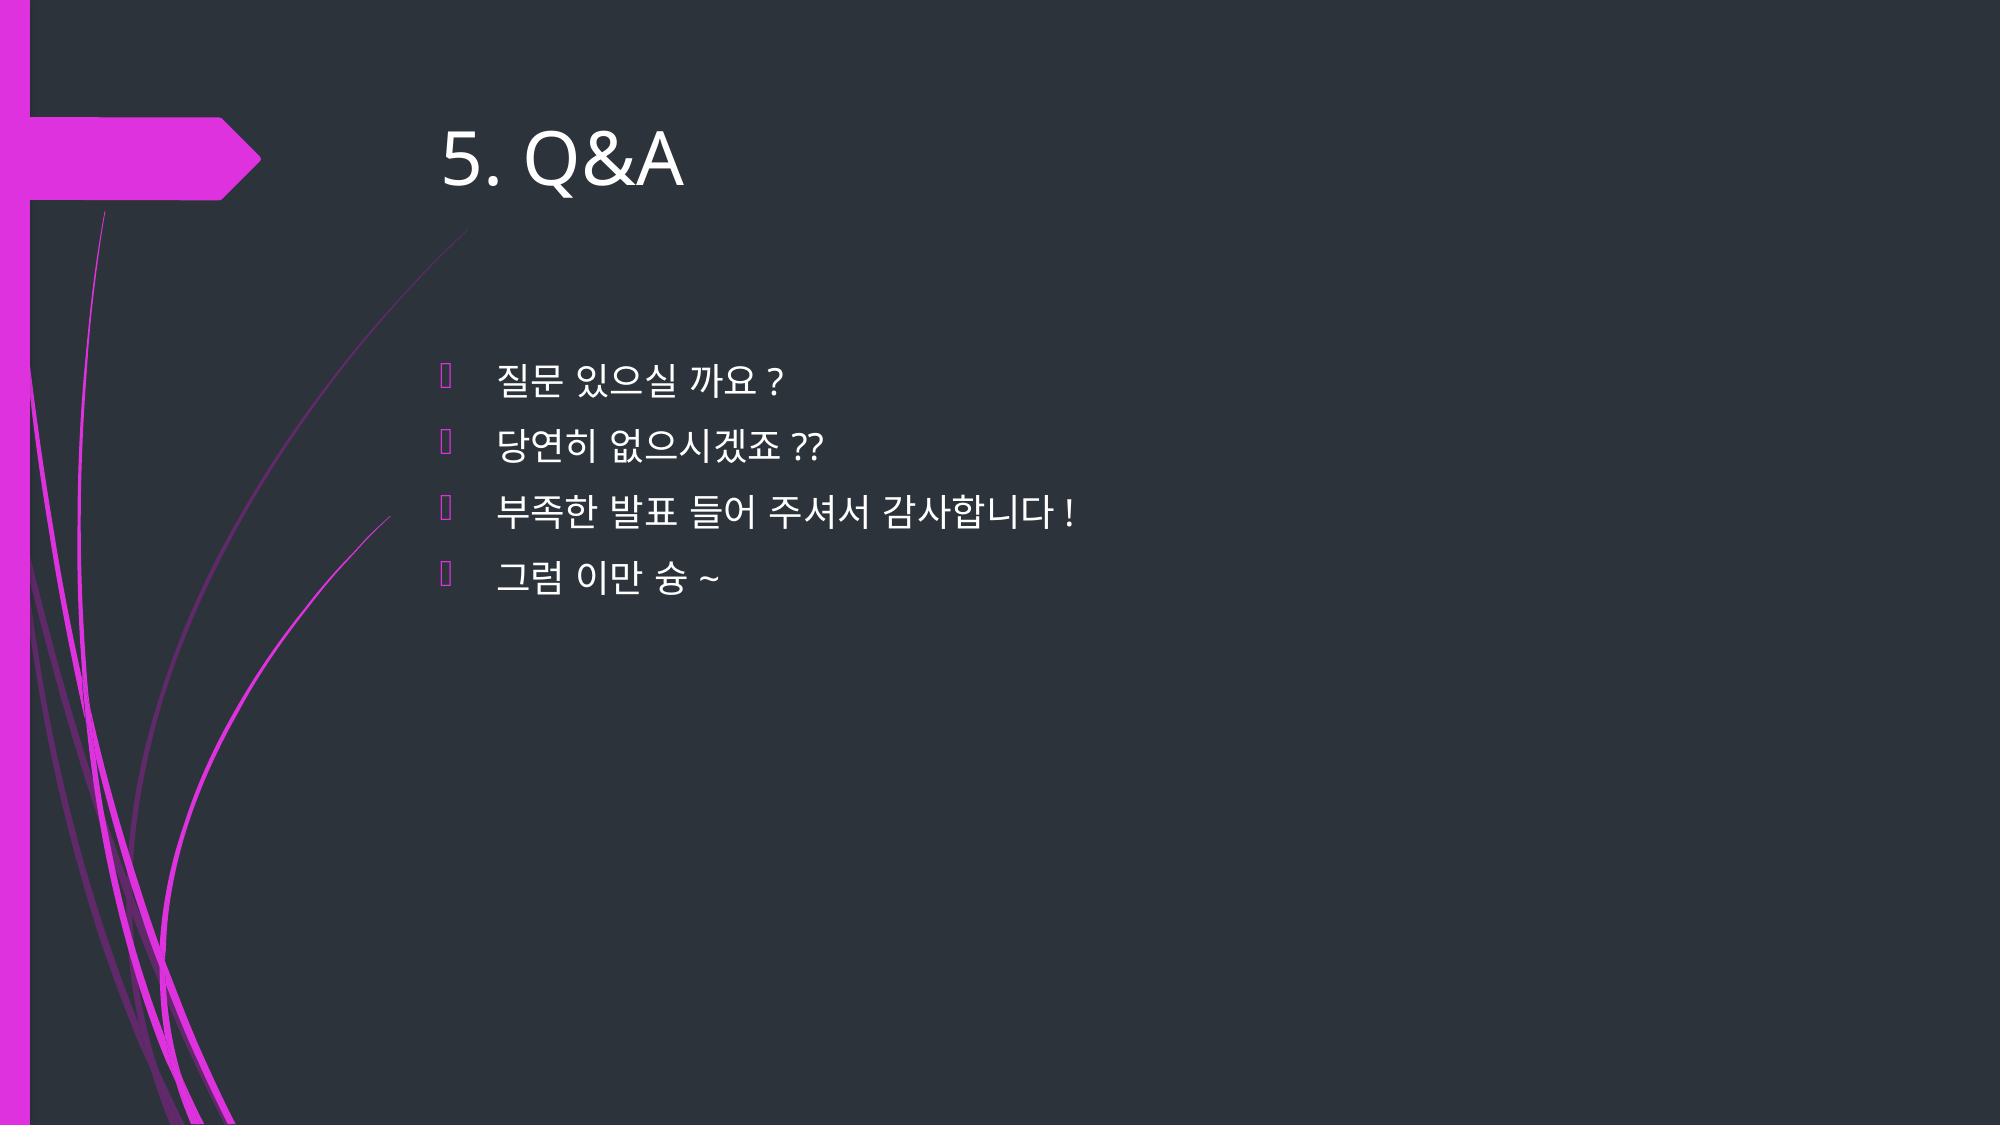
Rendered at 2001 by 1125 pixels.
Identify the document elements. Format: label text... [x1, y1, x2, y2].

list 질문 있으실 까요? 당연히 없으시겠죠?? 부족한 발표 들어 주셔서 감사합니다! 그럼 이만 슝~ [424, 350, 1888, 970]
title 5. Q&A [425, 102, 1888, 313]
